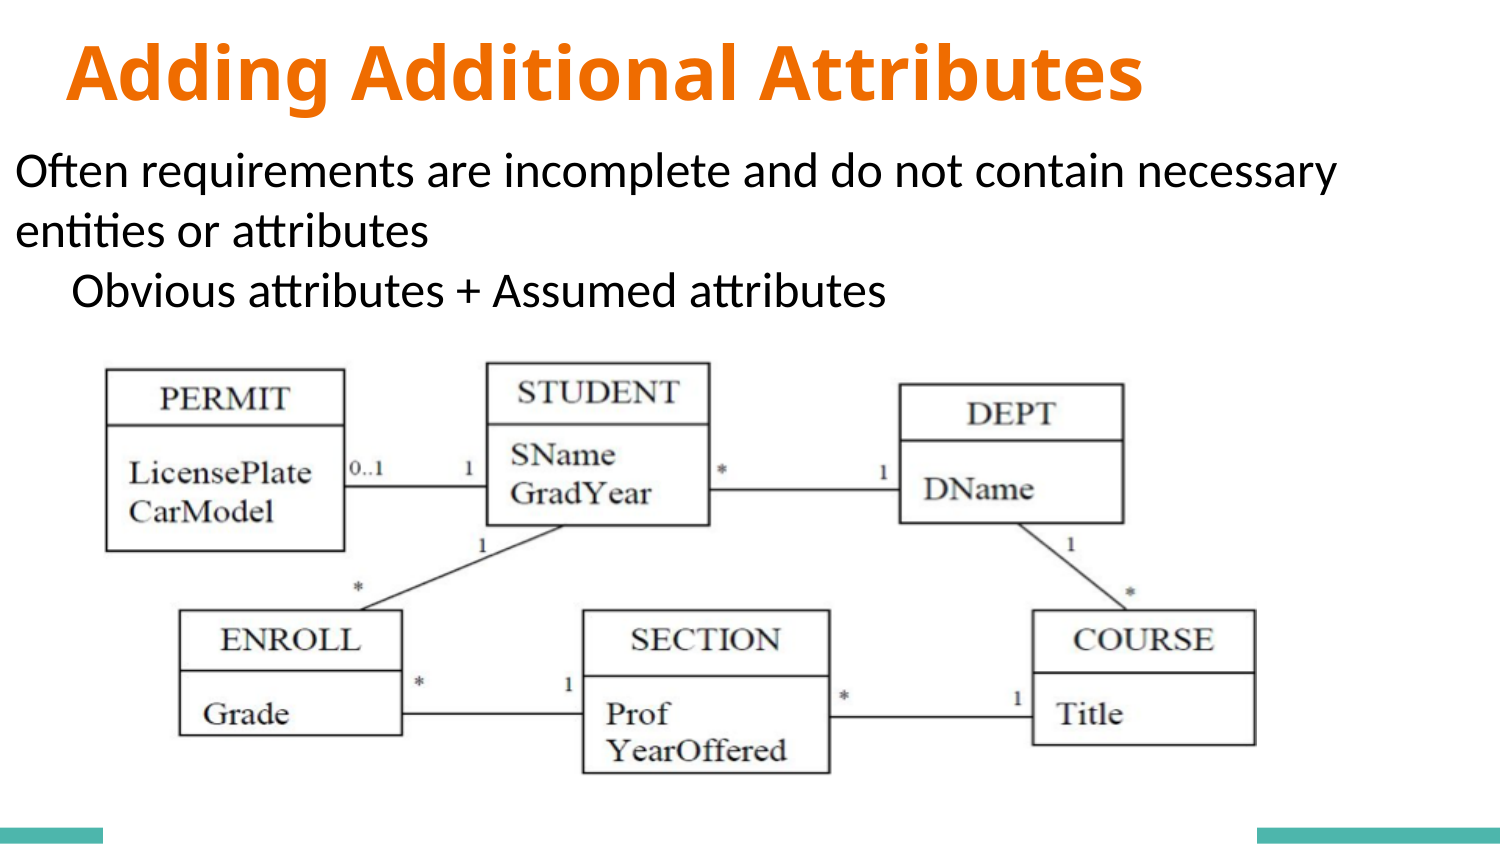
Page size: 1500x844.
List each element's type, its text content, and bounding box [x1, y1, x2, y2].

text_box Often requirements are incomplete and do not contain necessary entities or attributes Obvious attributes + Assumed attributes [0, 142, 1404, 493]
title Adding Additional Attributes [51, 10, 1449, 127]
picture [103, 325, 1258, 844]
